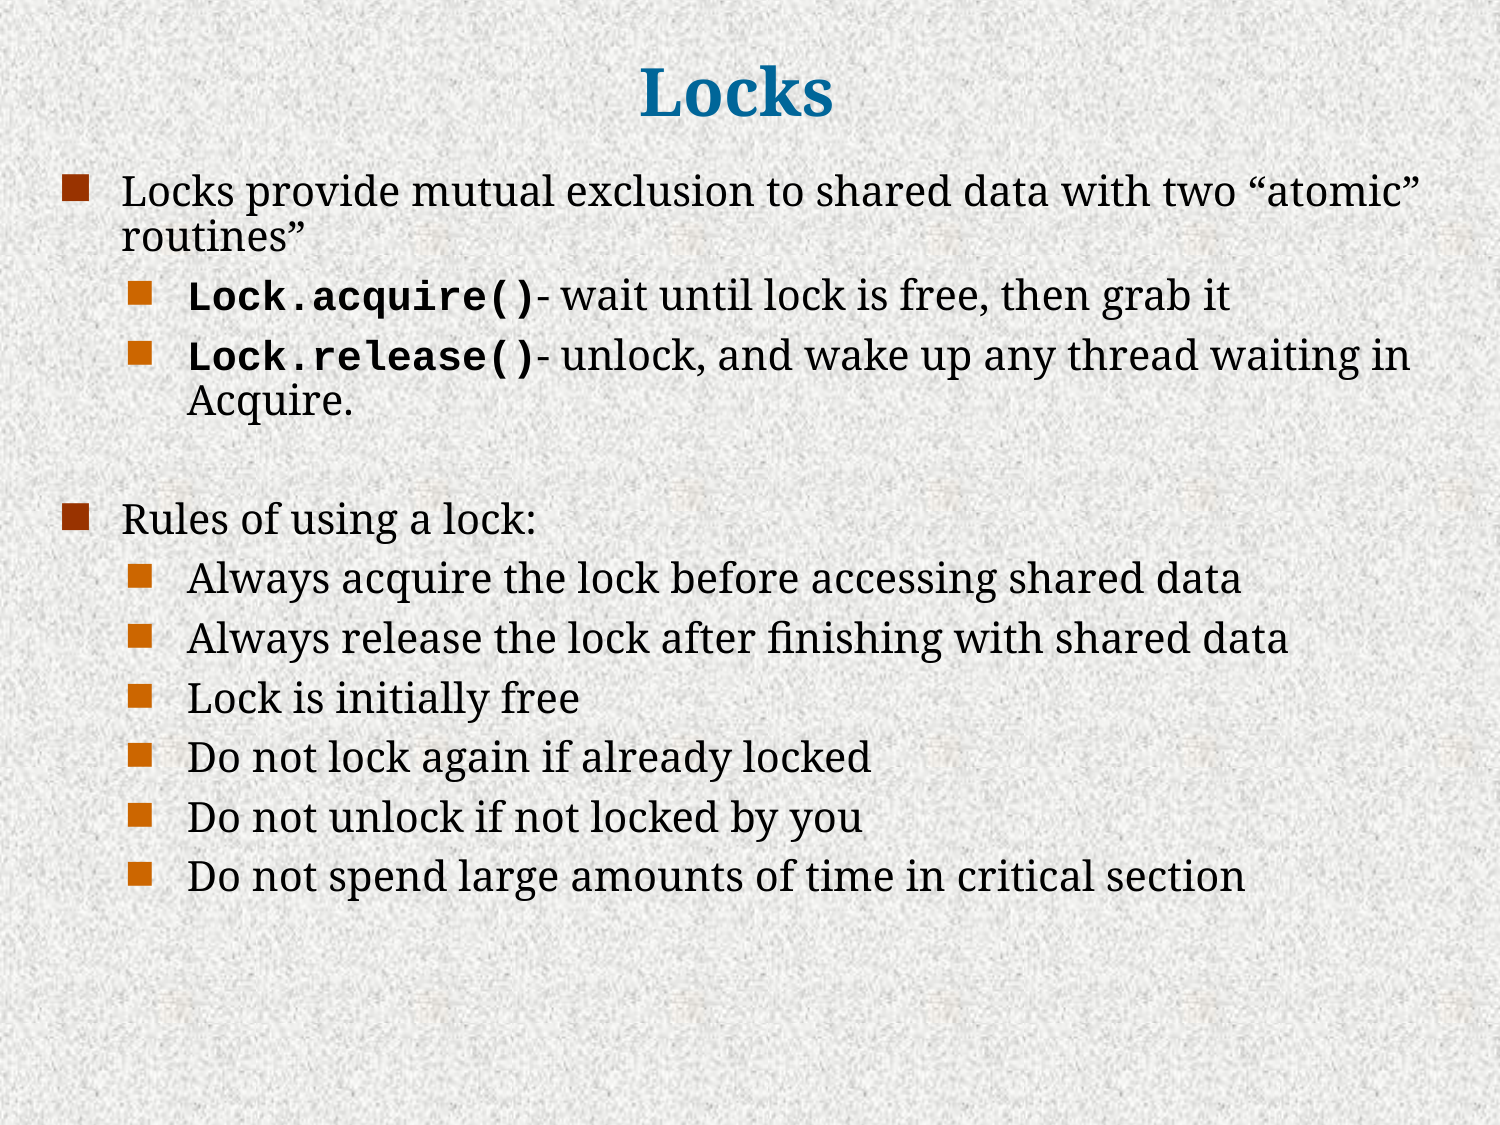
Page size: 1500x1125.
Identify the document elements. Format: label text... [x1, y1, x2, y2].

list Locks provide mutual exclusion to shared data with two “atomic” routines” Lock.acquire()- wait until lock is free, then grab it Lock.release()- unlock, and wake up any thread waiting in Acquire. Rules of using a lock: Always acquire the lock before accessing shared data Always release the lock after finishing with shared data Lock is initially free Do not lock again if already locked Do not unlock if not locked by you Do not spend large amounts of time in critical section [50, 162, 1438, 1025]
picture [0, 0, 1500, 1125]
title Locks [62, 42, 1413, 138]
